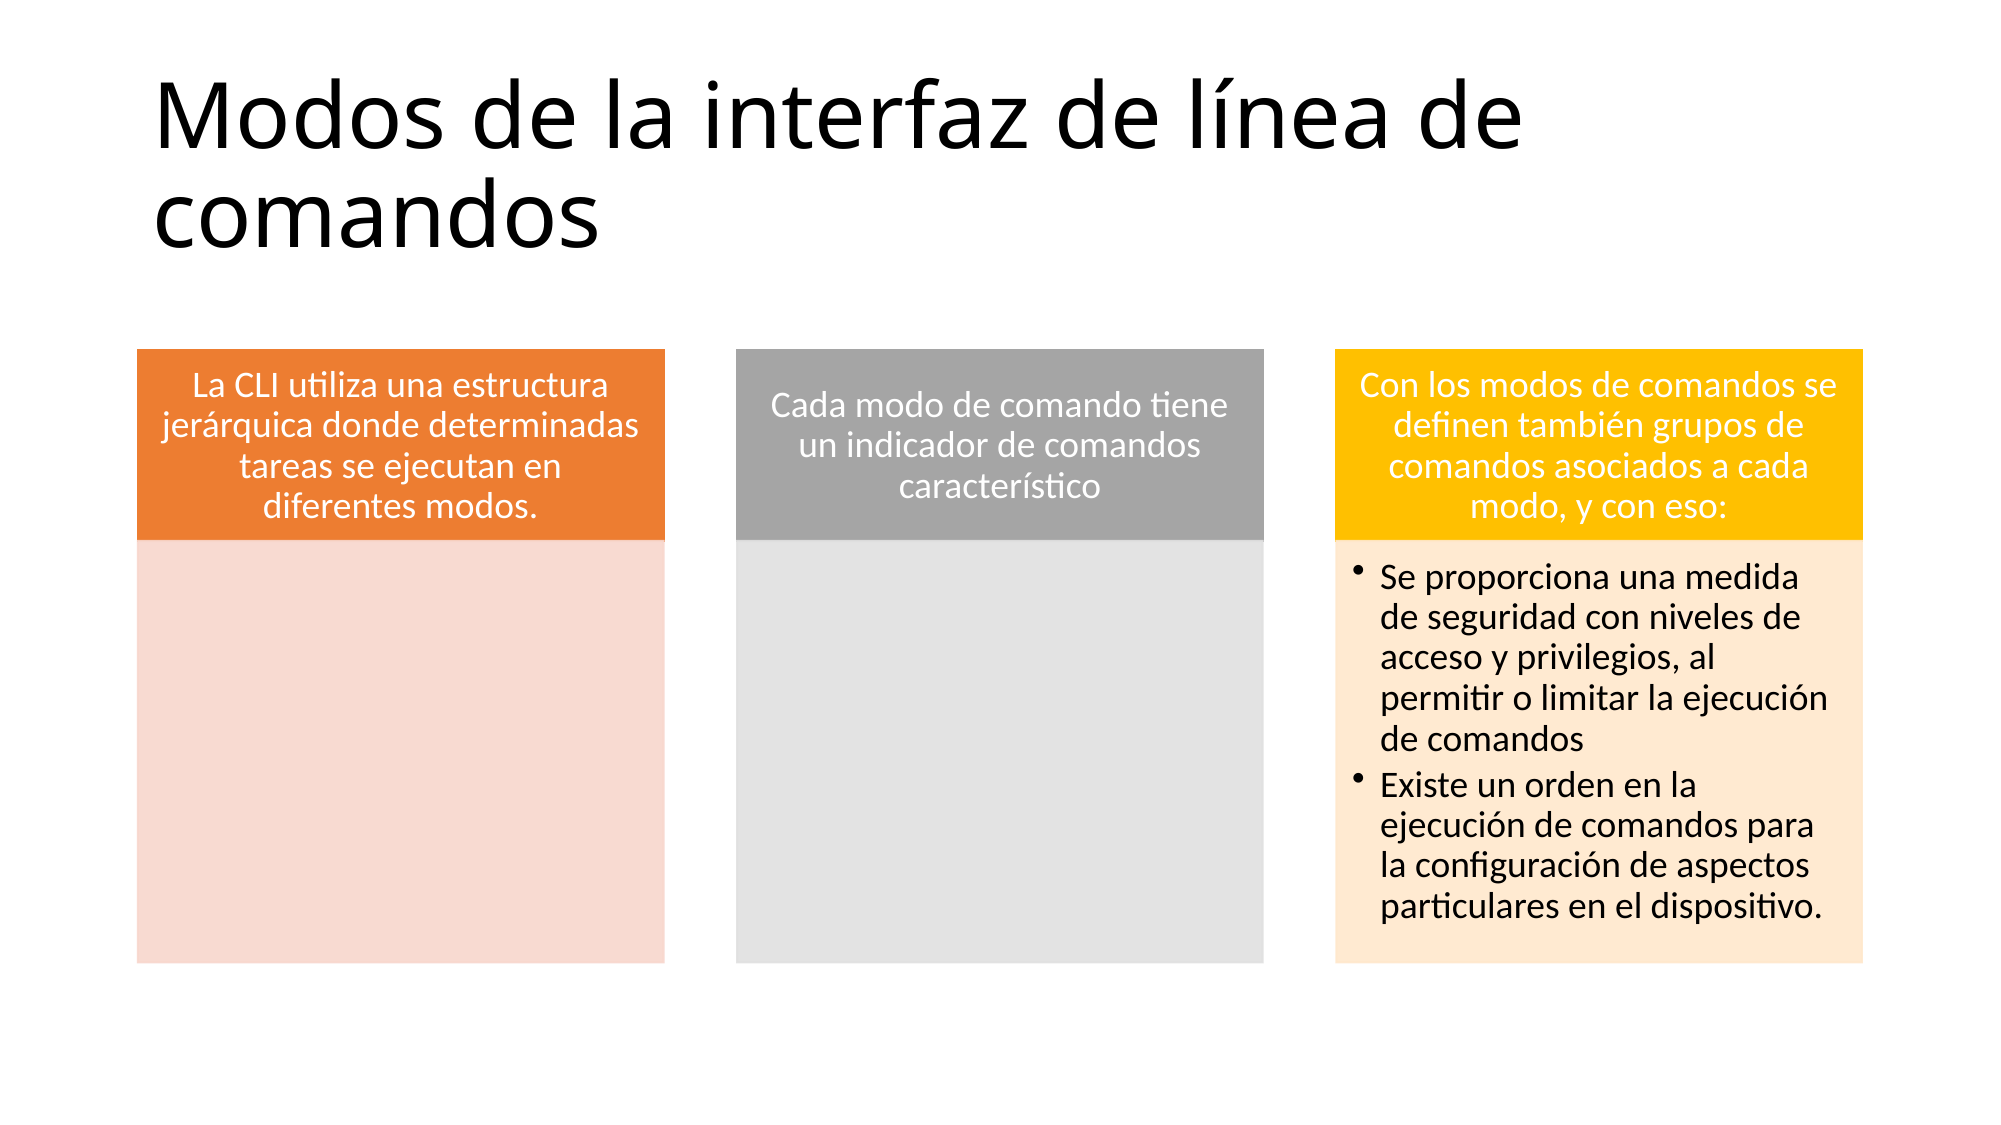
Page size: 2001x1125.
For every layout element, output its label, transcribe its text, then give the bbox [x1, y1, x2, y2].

title Modos de la interfaz de línea de comandos [137, 59, 1863, 278]
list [137, 299, 1863, 1014]
